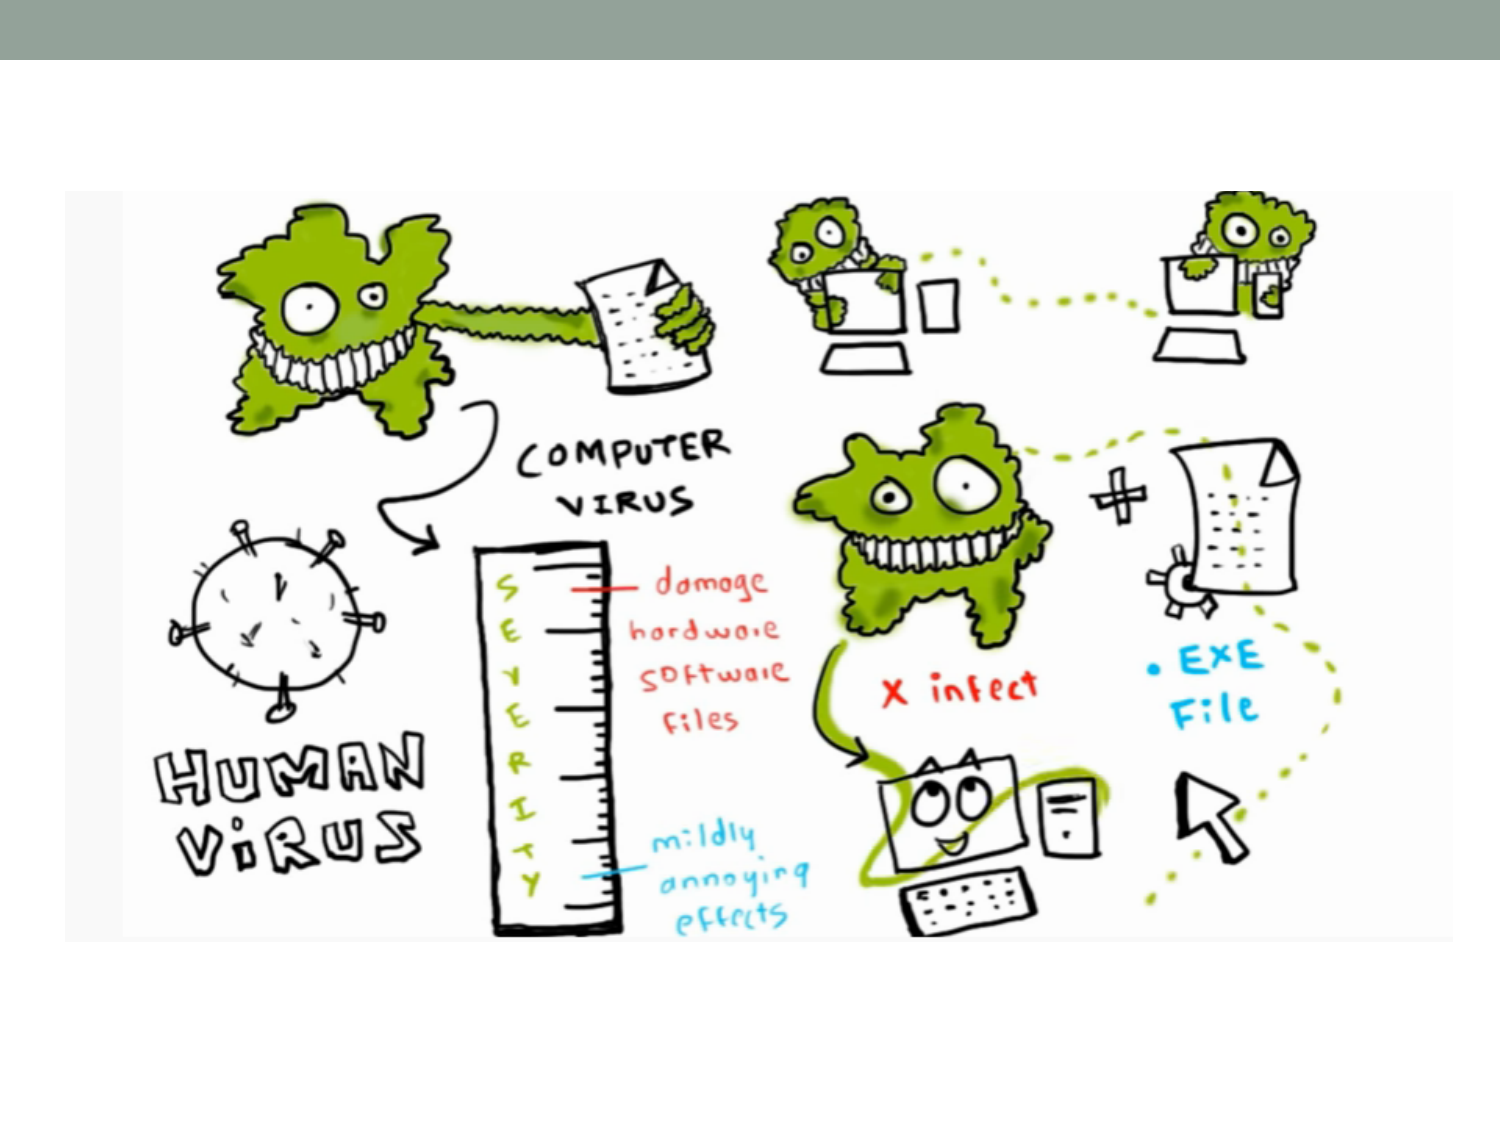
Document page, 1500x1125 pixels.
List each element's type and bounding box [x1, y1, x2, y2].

picture [65, 191, 1454, 943]
